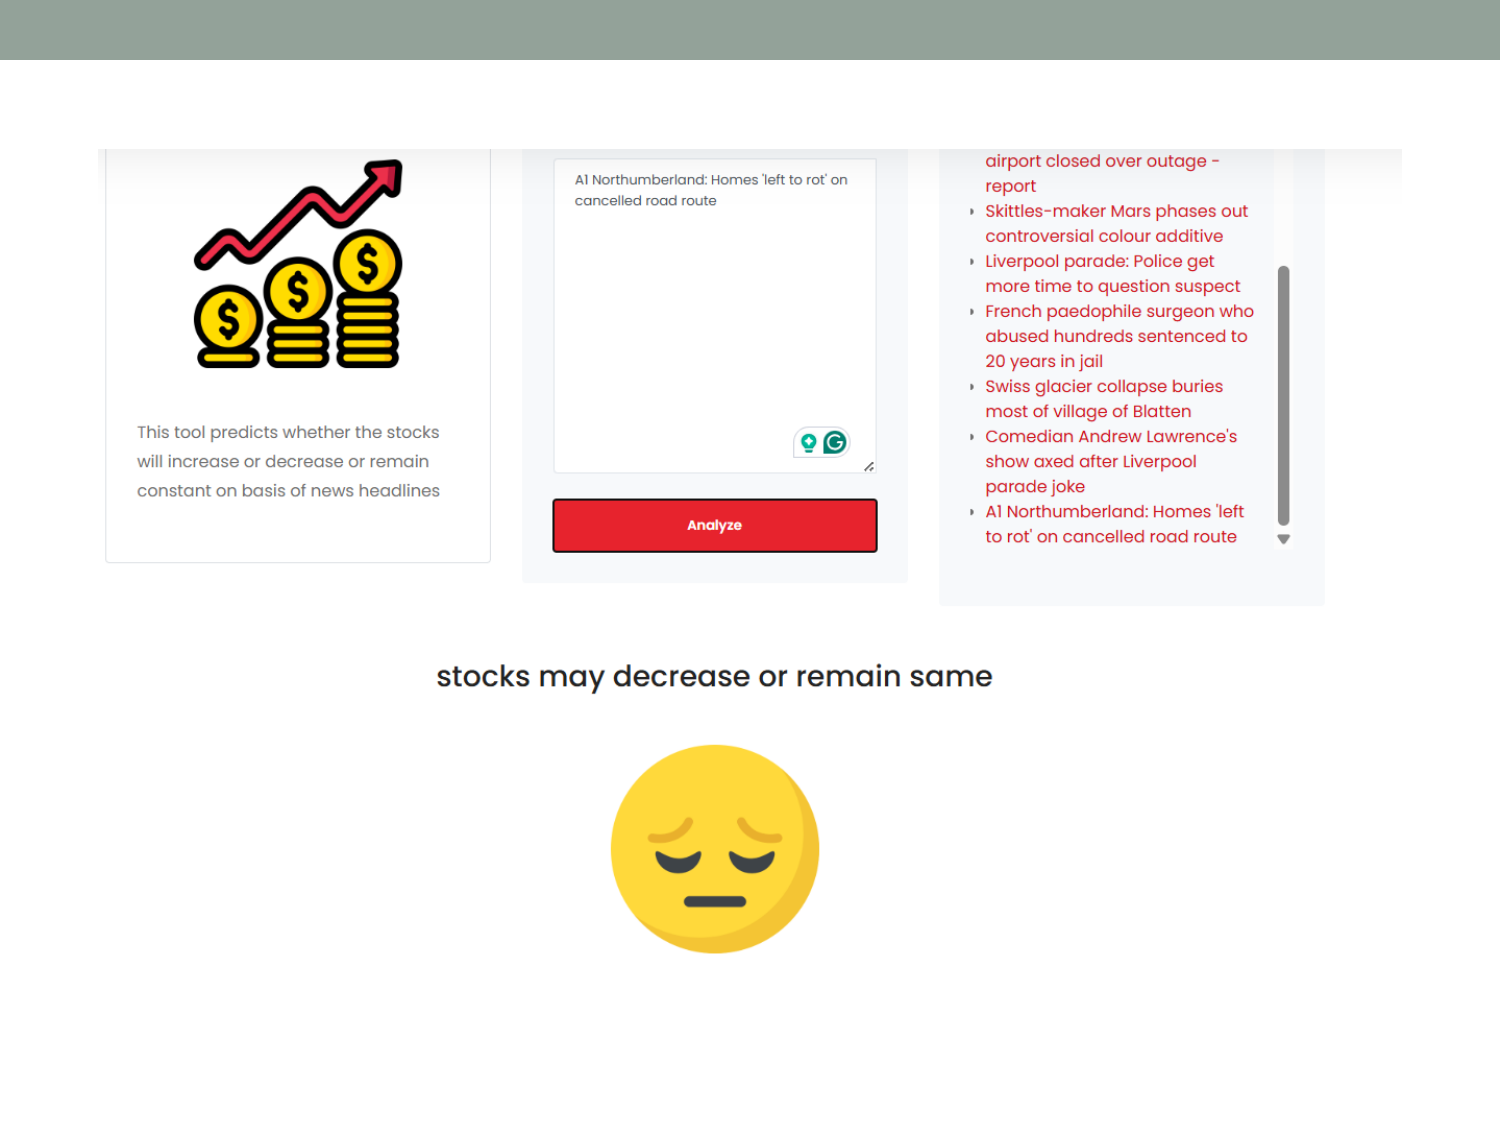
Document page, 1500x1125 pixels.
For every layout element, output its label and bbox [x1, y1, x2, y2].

picture [98, 149, 1402, 966]
